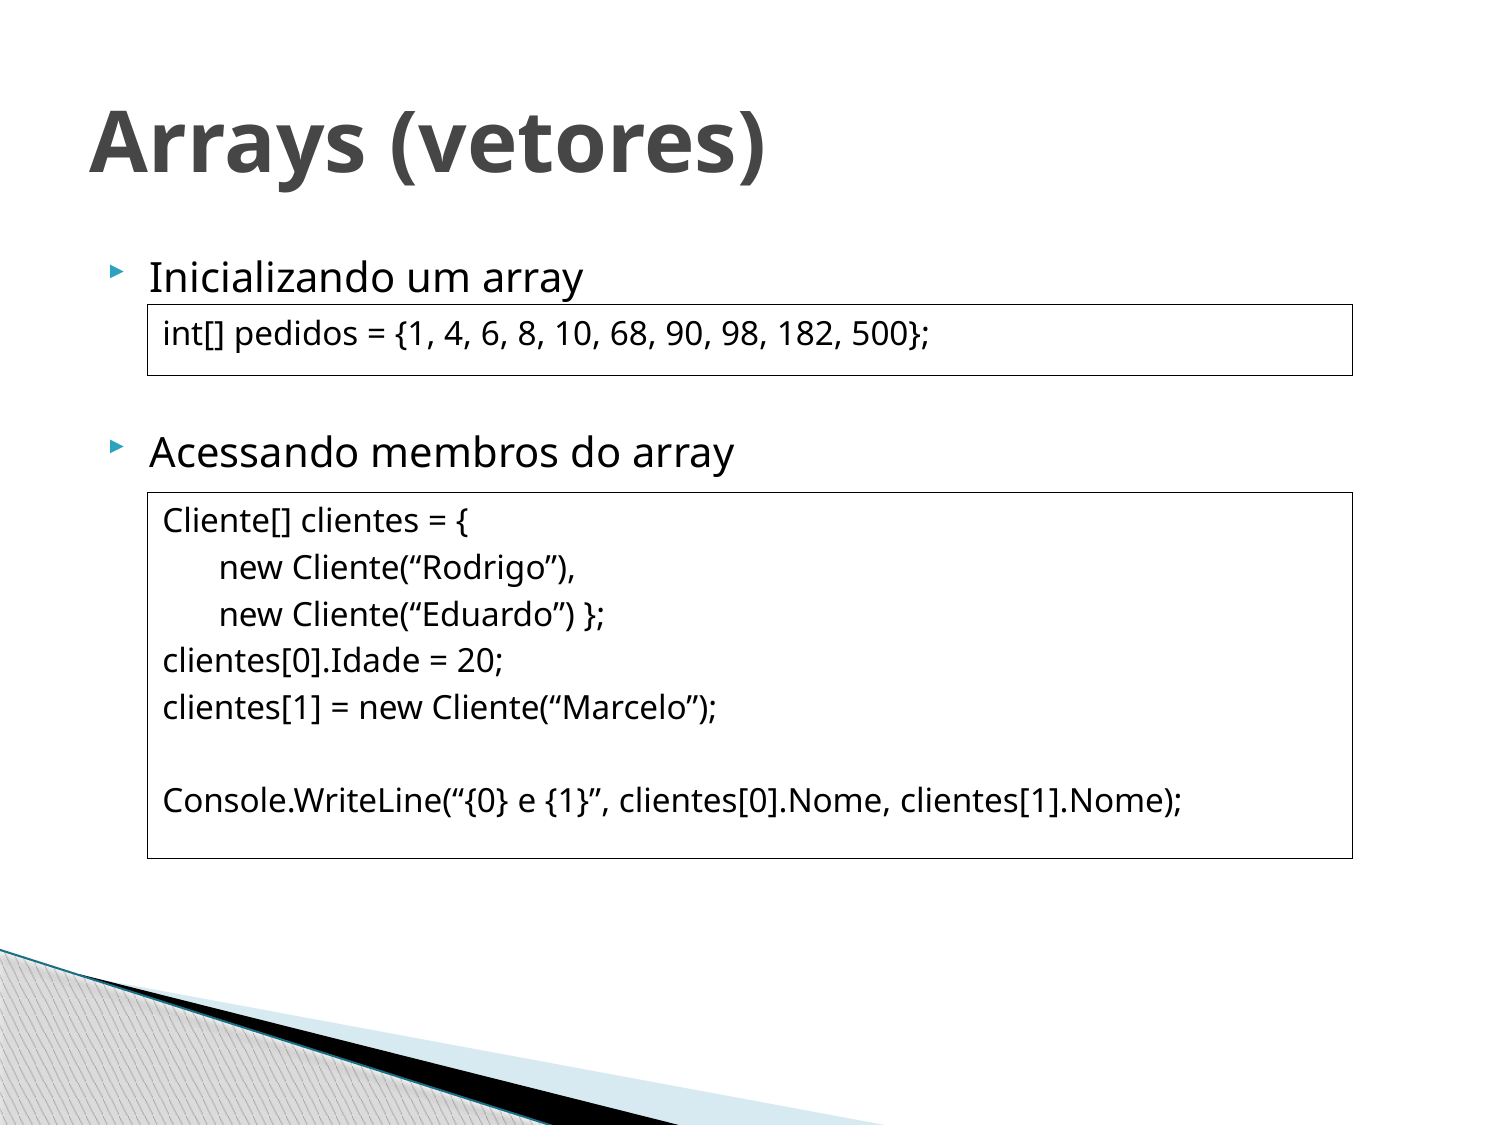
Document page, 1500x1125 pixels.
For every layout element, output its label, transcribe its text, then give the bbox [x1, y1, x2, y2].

text_box int[] pedidos = {1, 4, 6, 8, 10, 68, 90, 98, 182, 500}; [147, 304, 1353, 376]
text_box Cliente[] clientes = { new Cliente(“Rodrigo”), new Cliente(“Eduardo”) }; clientes[0].Idade = 20; clientes[1] = new Cliente(“Marcelo”); Console.WriteLine(“{0} e {1}”, clientes[0].Nome, clientes[1].Nome); [147, 492, 1353, 858]
title Arrays (vetores) [75, 45, 1425, 233]
list Inicializando um array Acessando membros do array [75, 243, 1425, 986]
